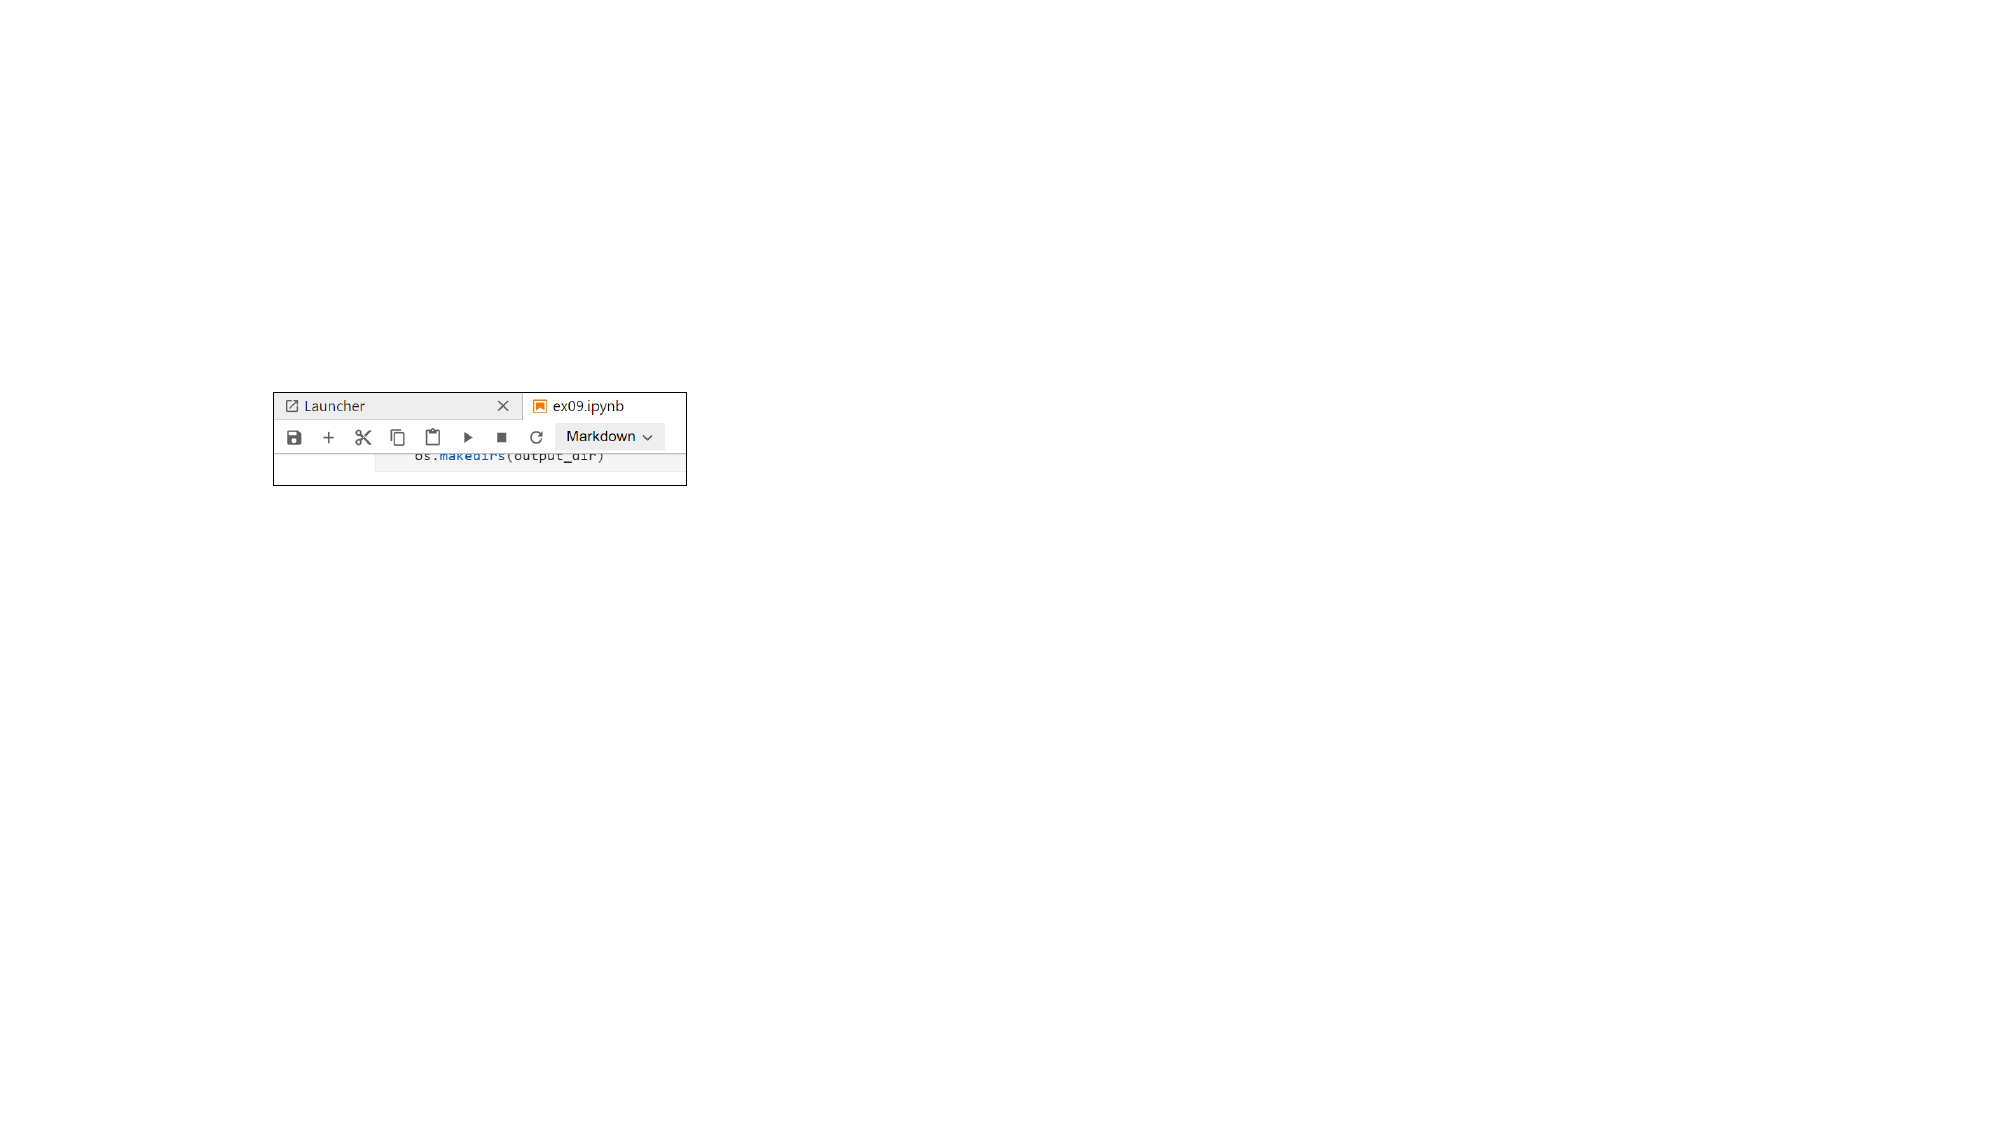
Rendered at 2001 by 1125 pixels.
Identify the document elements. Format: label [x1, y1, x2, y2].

picture [273, 392, 687, 486]
